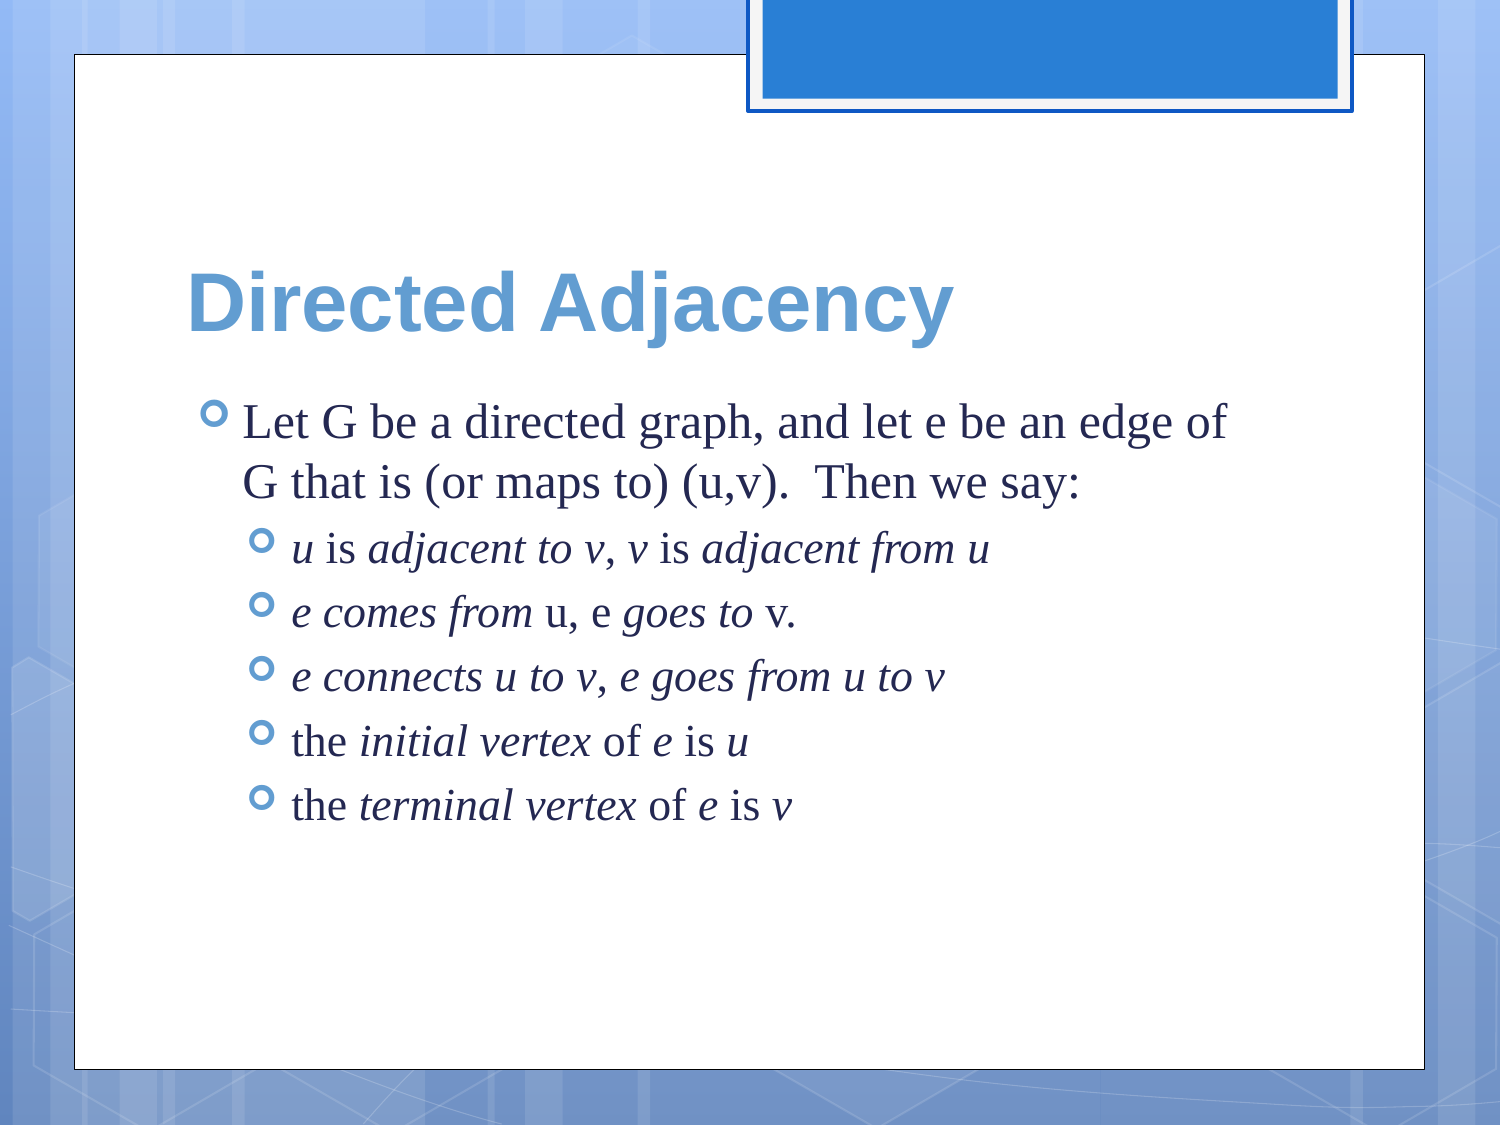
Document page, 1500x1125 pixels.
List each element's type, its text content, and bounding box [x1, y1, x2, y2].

list Let G be a directed graph, and let e be an edge of G that is (or maps to) (u,v). Then we say: u is adjacent to v, v is adjacent from u e comes from u, e goes to v. e connects u to v, e goes from u to v the initial vertex of e is u the terminal vertex of e is v [171, 381, 1283, 957]
title Directed Adjacency [171, 168, 1324, 357]
